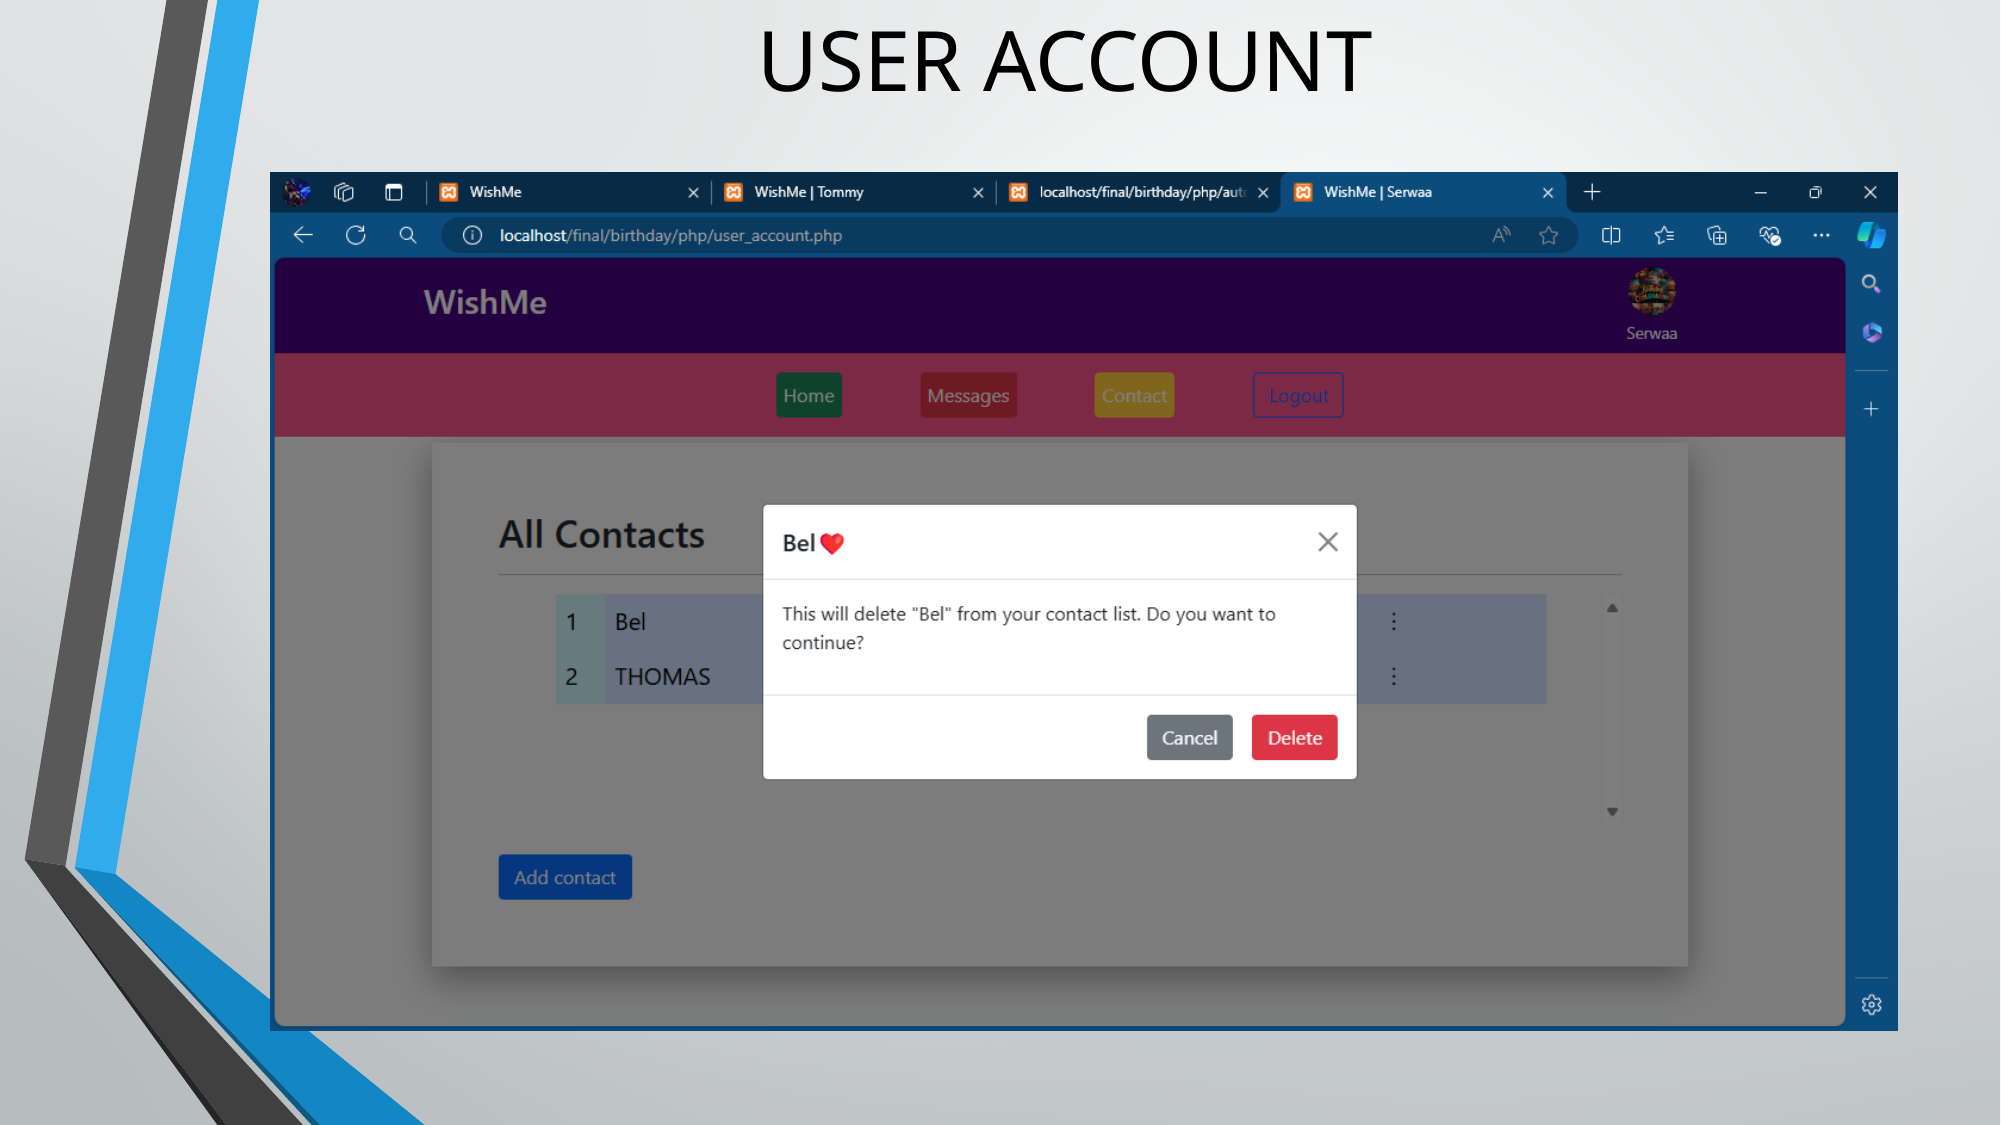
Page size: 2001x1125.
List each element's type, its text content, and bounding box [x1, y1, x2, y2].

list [270, 172, 1898, 1031]
title USER ACCOUNT [243, 0, 1887, 117]
